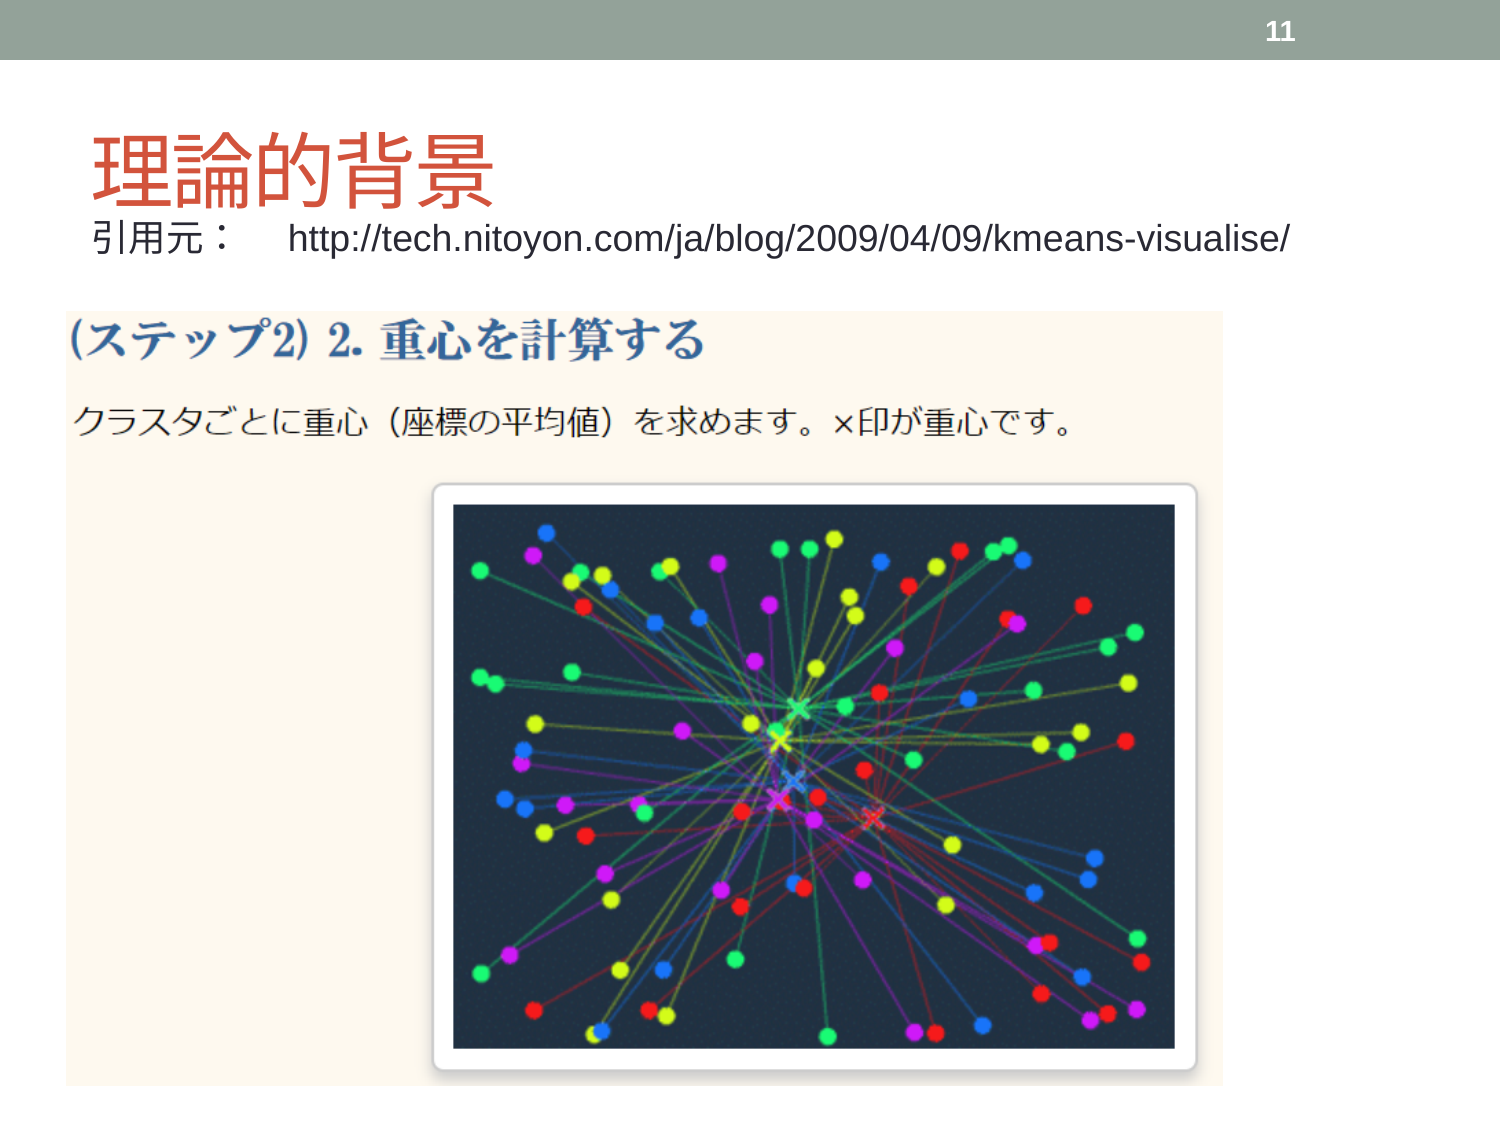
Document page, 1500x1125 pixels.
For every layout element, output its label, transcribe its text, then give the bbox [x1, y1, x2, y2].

slide_number 11 [1250, 3, 1425, 57]
picture [65, 310, 1223, 1086]
text_box 引用元： http://tech.nitoyon.com/ja/blog/2009/04/09/kmeans-visualise/ [76, 206, 1412, 267]
title 理論的背景 [75, 87, 1425, 250]
